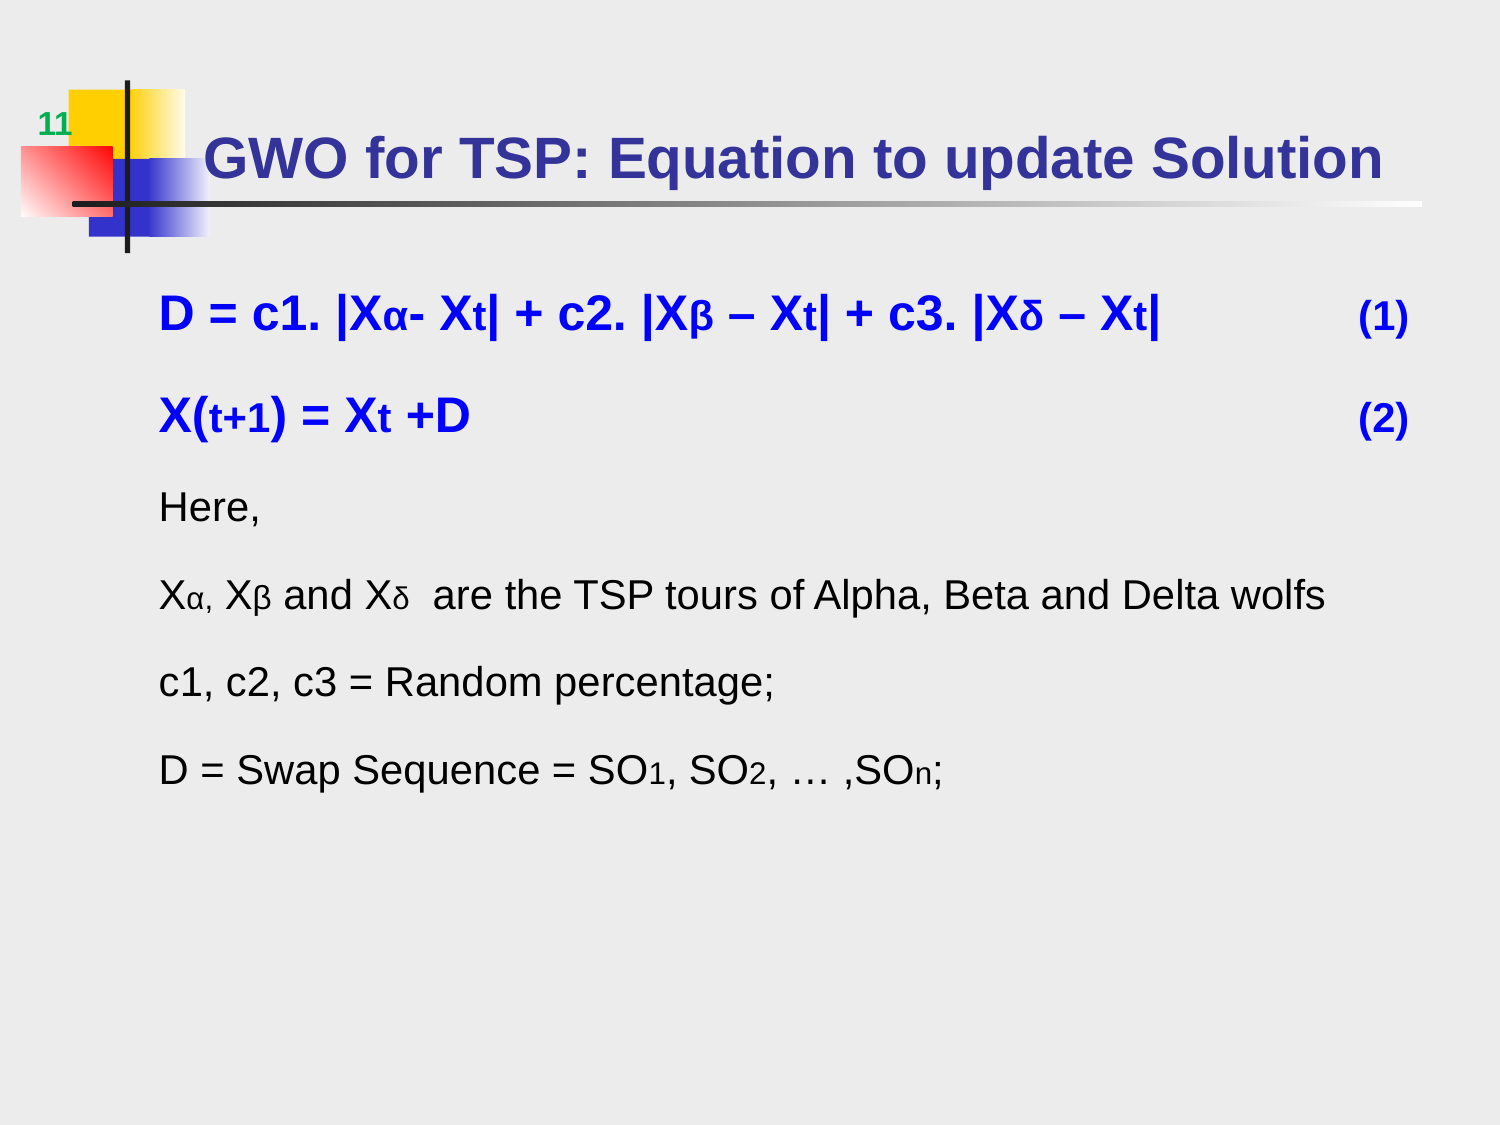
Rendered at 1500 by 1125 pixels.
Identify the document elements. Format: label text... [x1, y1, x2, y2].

list D = c1. |Xα- Xt| + c2. |Xβ – Xt| + c3. |Xδ – Xt| (1) X(t+1) = Xt +D (2) Here, Xα, Xβ and Xδ are the TSP tours of Alpha, Beta and Delta wolfs c1, c2, c3 = Random percentage; D = Swap Sequence = SO1, SO2, … ,SOn; [143, 242, 1468, 1063]
title GWO for TSP: Equation to update Solution [188, 112, 1468, 199]
slide_number 11 [0, 99, 88, 151]
